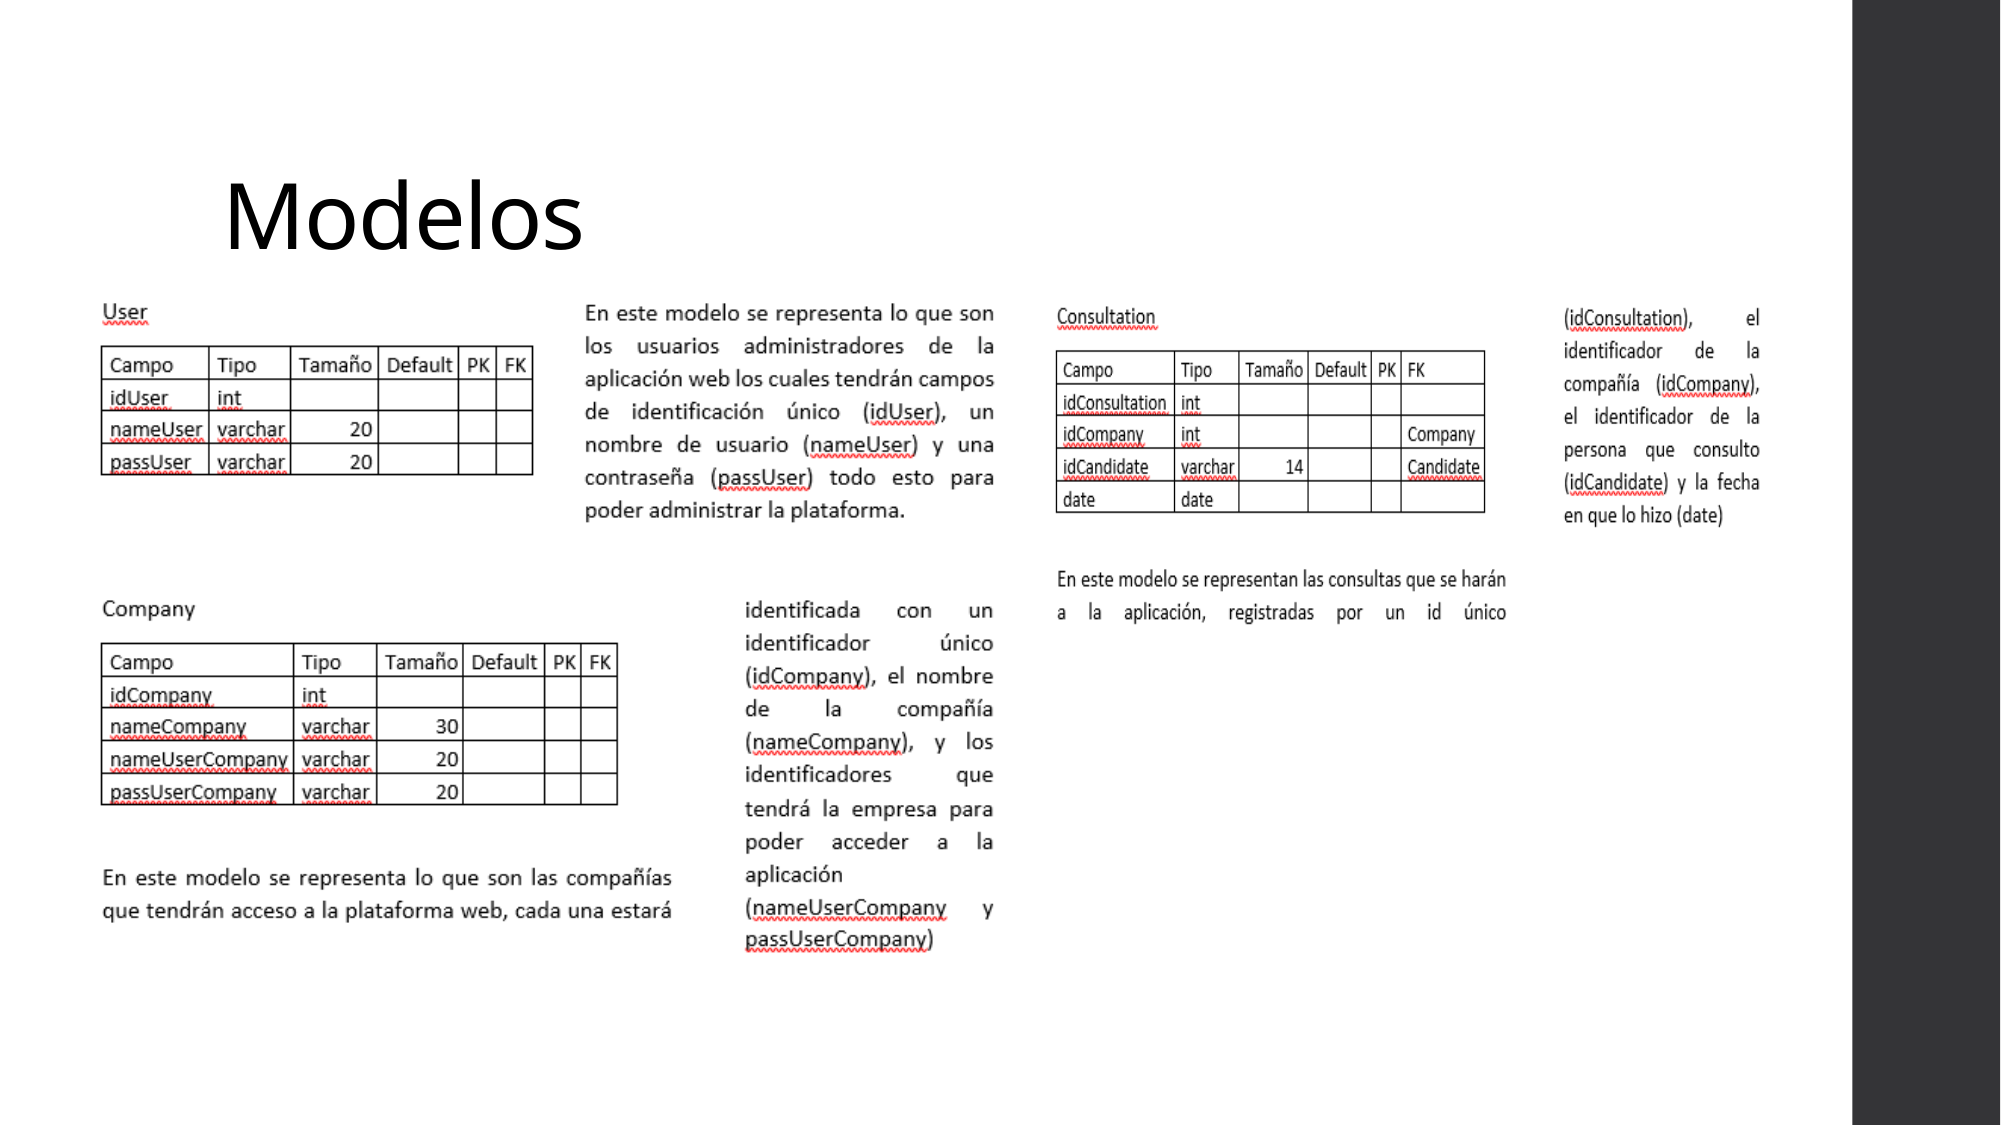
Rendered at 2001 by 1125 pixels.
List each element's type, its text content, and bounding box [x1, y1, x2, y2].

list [95, 277, 1028, 963]
title Modelos [206, 60, 1797, 278]
picture [1049, 277, 1775, 630]
